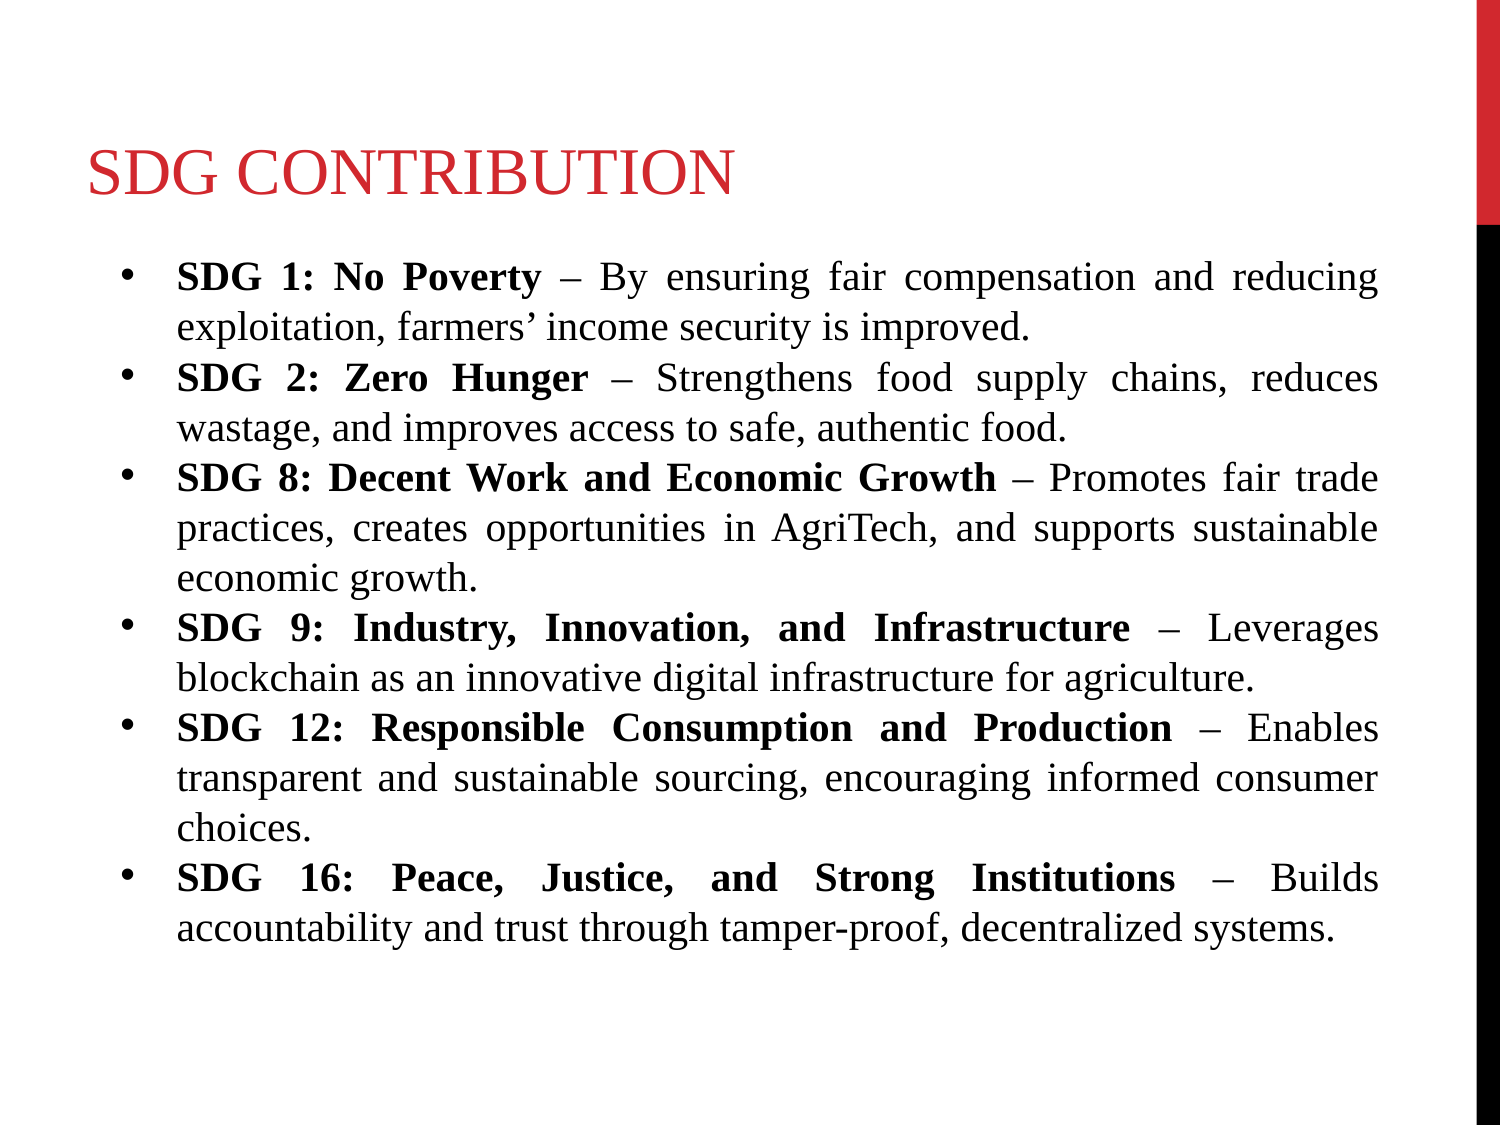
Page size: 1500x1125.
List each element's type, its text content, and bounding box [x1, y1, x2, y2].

text_box SDG 1: No Poverty – By ensuring fair compensation and reducing exploitation, farmers’ income security is improved. SDG 2: Zero Hunger – Strengthens food supply chains, reduces wastage, and improves access to safe, authentic food. SDG 8: Decent Work and Economic Growth – Promotes fair trade practices, creates opportunities in AgriTech, and supports sustainable economic growth. SDG 9: Industry, Innovation, and Infrastructure – Leverages blockchain as an innovative digital infrastructure for agriculture. SDG 12: Responsible Consumption and Production – Enables transparent and sustainable sourcing, encouraging informed consumer choices. SDG 16: Peace, Justice, and Strong Institutions – Builds accountability and trust through tamper-proof, decentralized systems. [105, 241, 1395, 957]
title SDG CONTRIBUTION [71, 59, 1341, 216]
